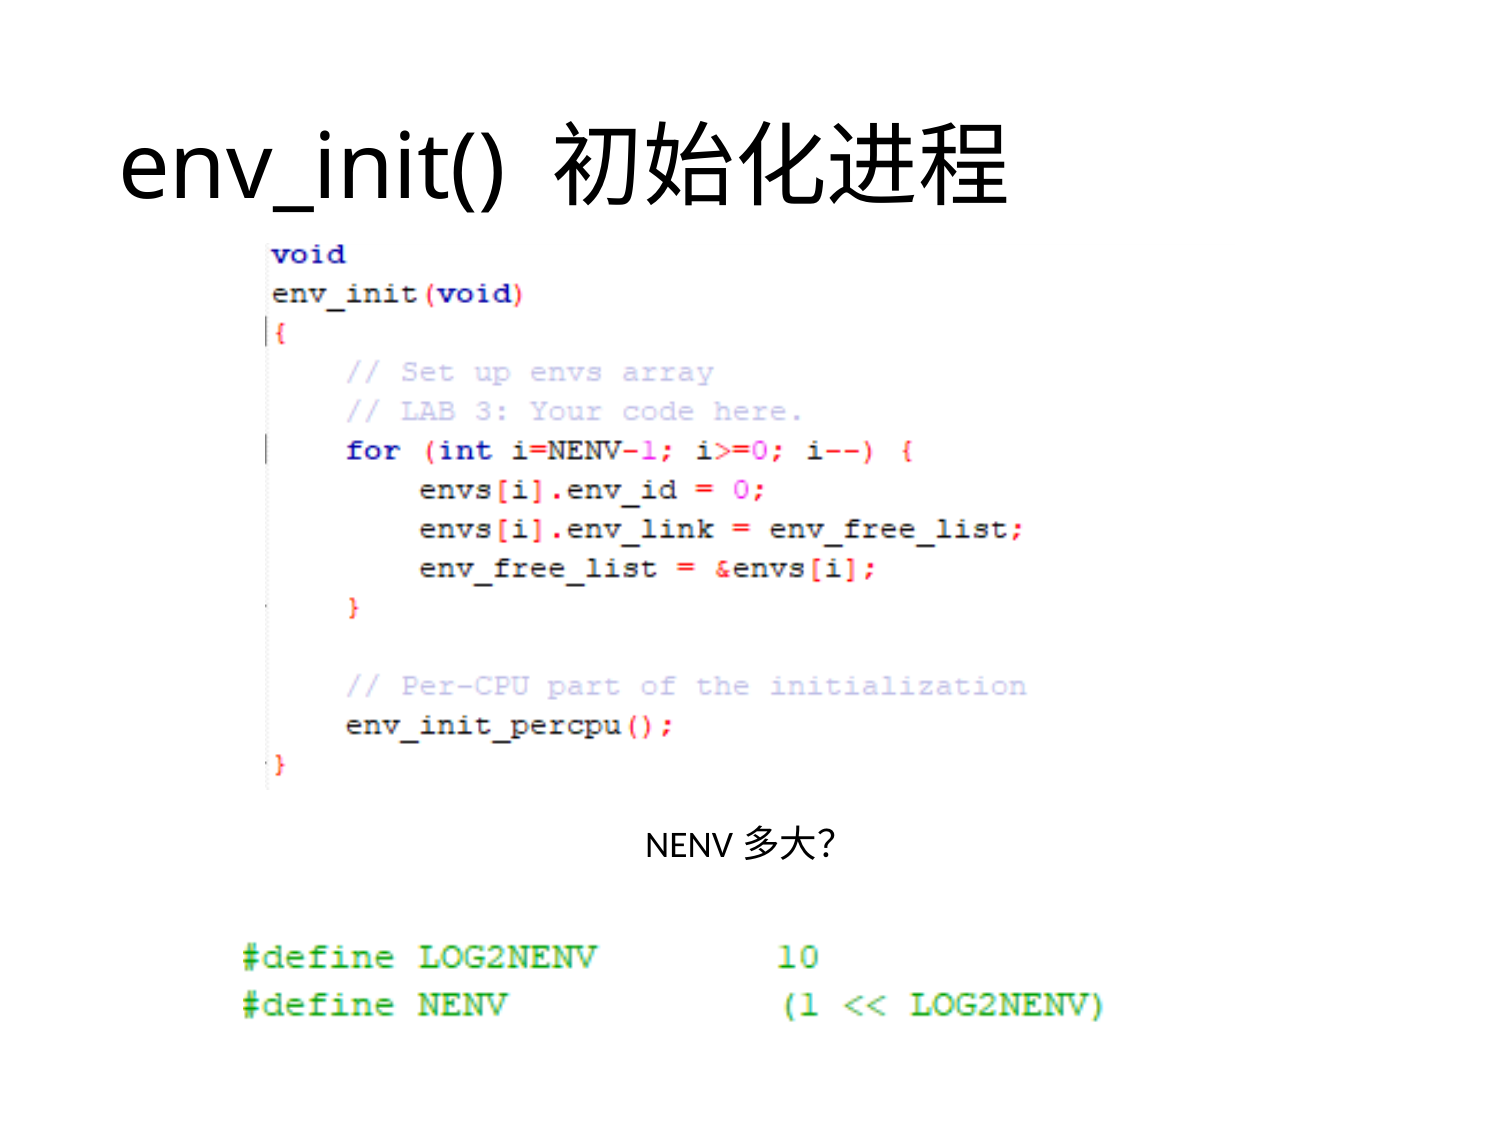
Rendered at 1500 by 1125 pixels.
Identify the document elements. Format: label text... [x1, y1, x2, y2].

text_box NENV多大？ [630, 812, 870, 873]
picture [243, 910, 1257, 1036]
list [265, 243, 1235, 790]
title env_init() 初始化进程 [103, 59, 1397, 278]
